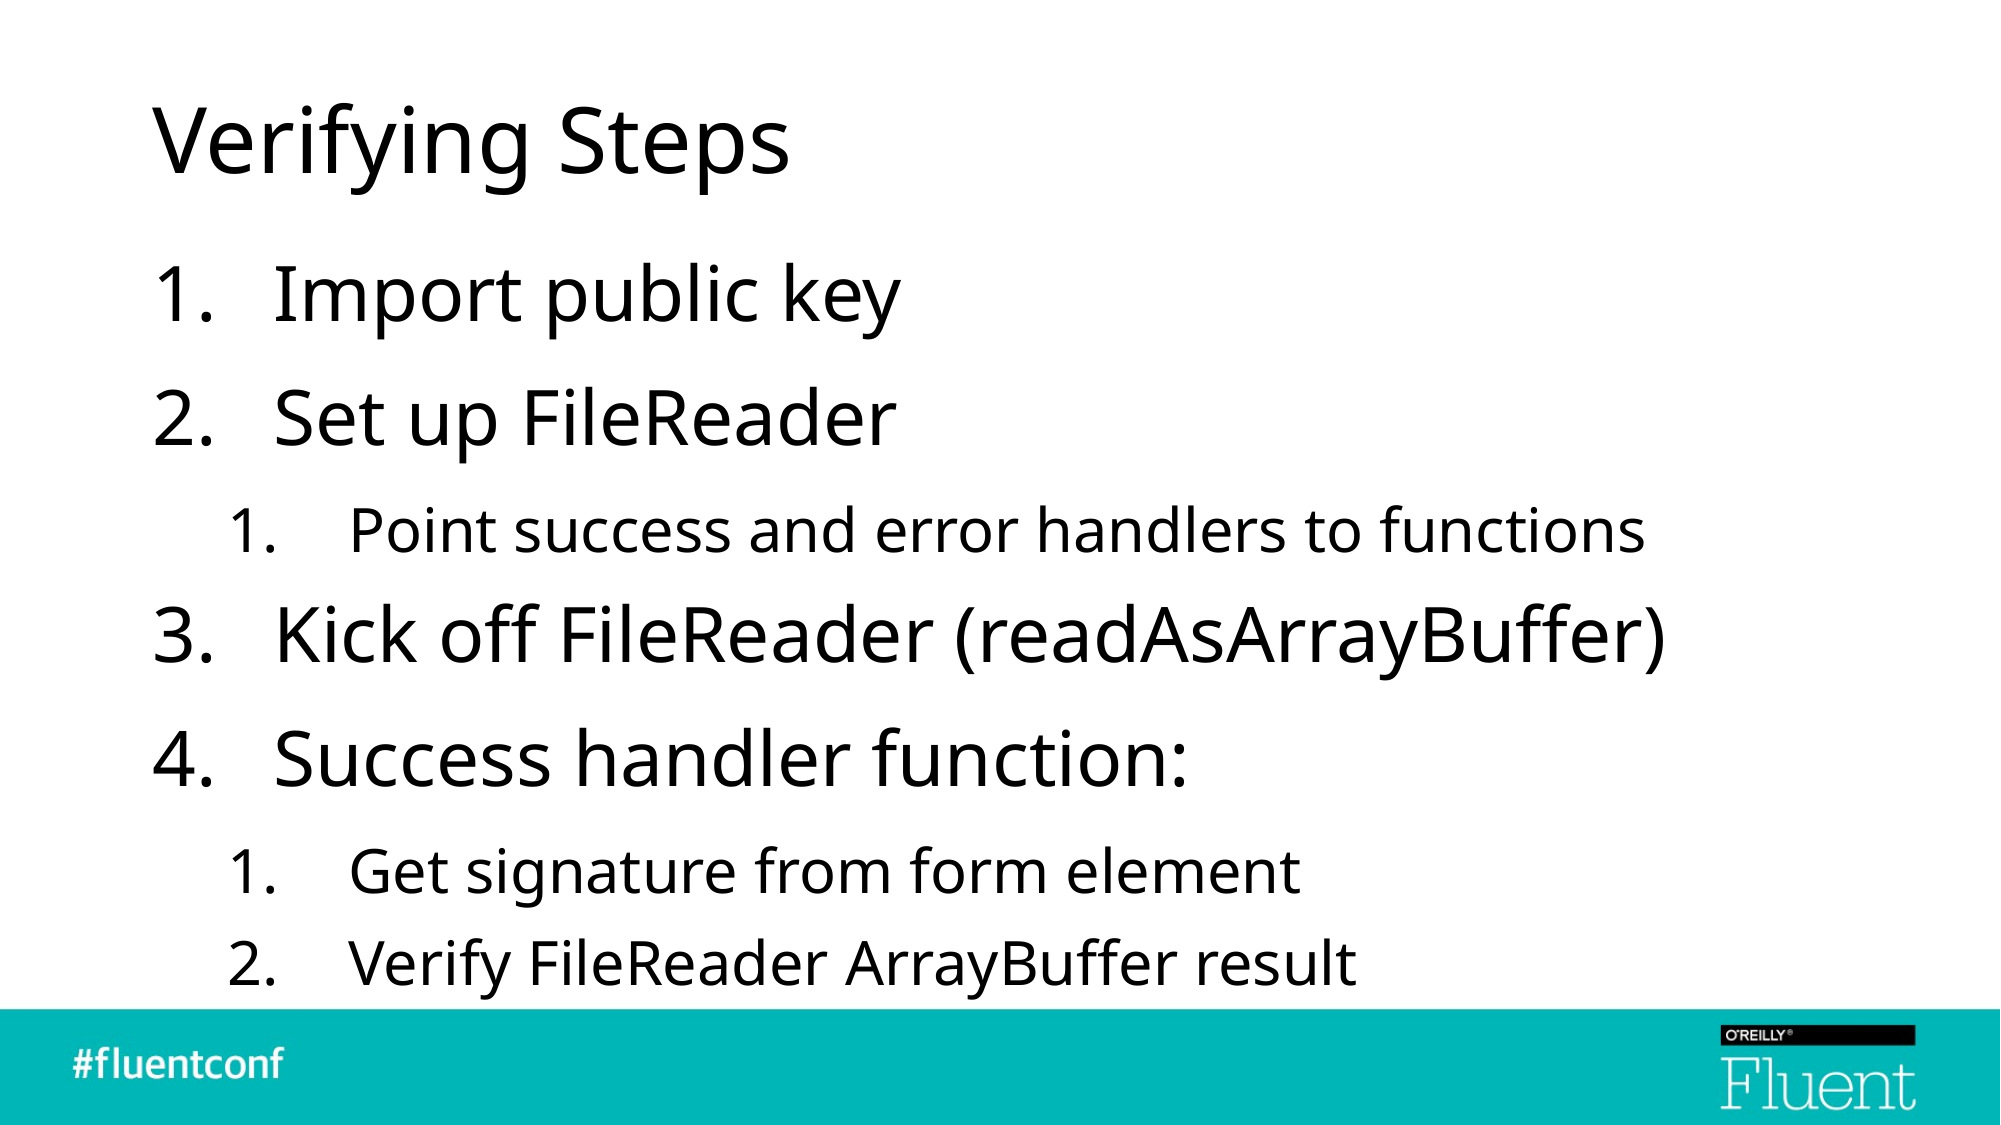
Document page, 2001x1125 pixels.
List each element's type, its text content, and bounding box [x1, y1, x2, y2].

list Import public key Set up FileReader Point success and error handlers to functions Kick off FileReader (readAsArrayBuffer) Success handler function: Get signature from form element Verify FileReader ArrayBuffer result [137, 228, 1863, 1014]
title Verifying Steps [137, 59, 1863, 228]
picture [0, 0, 2000, 1125]
